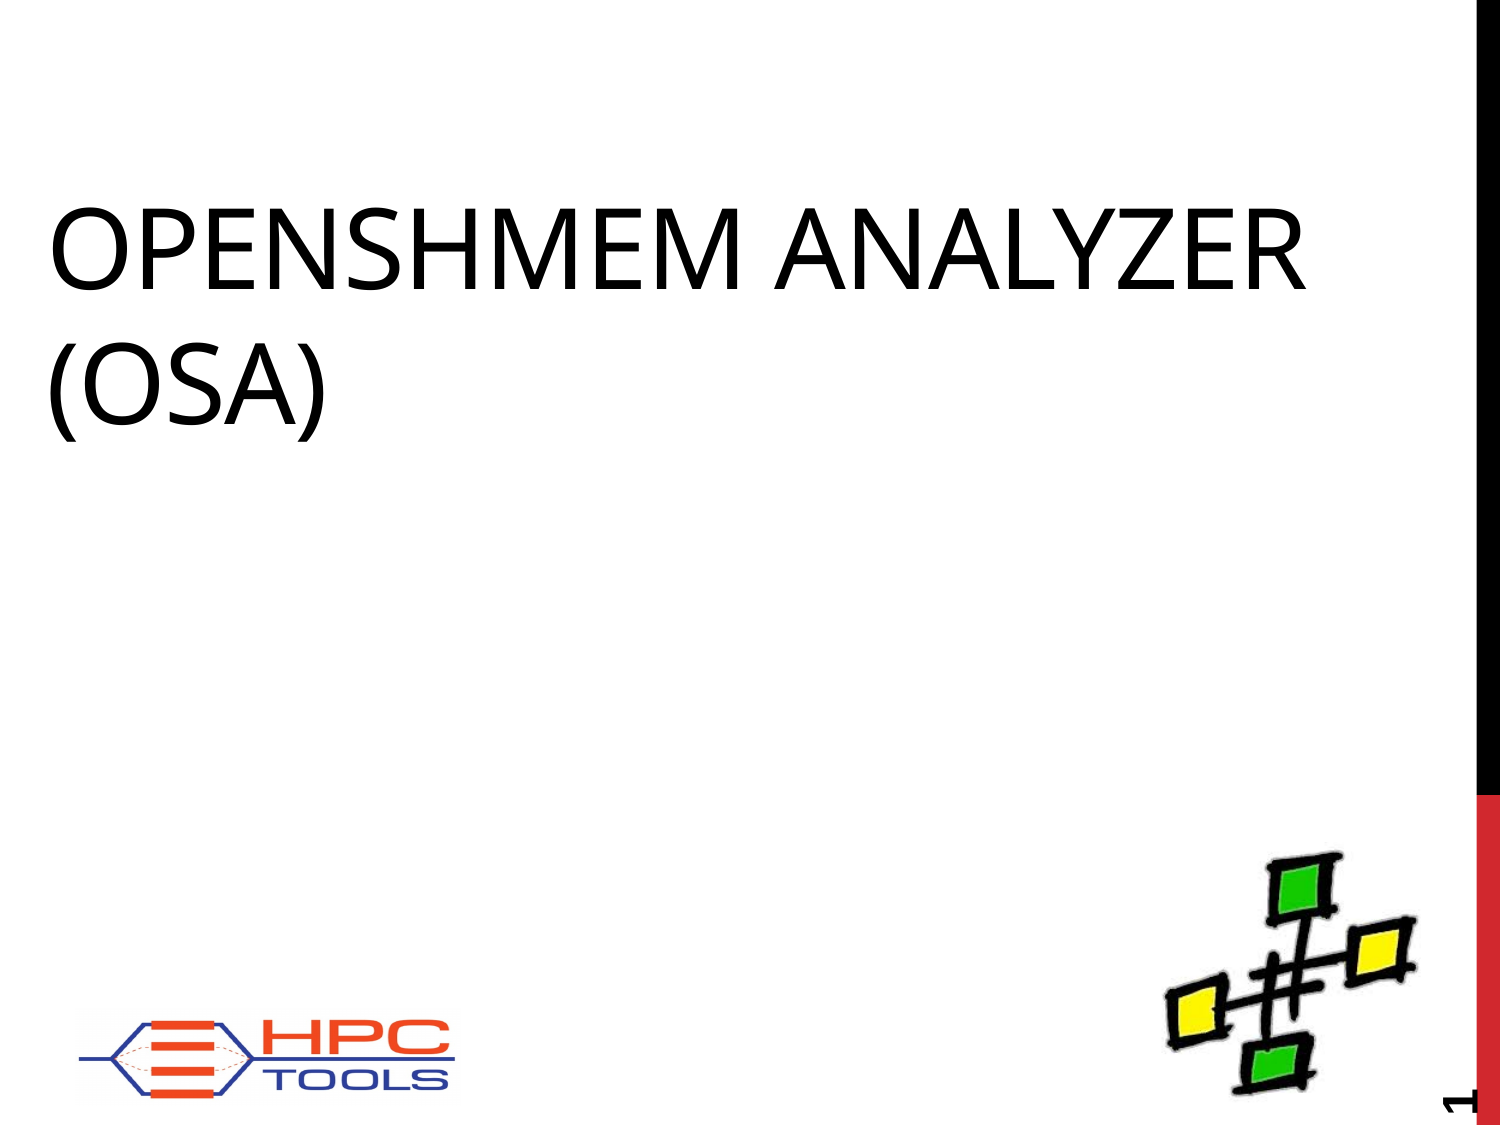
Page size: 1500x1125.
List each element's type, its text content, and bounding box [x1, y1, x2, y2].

picture [74, 1008, 461, 1106]
picture [1151, 842, 1429, 1106]
title Openshmem analyzer (OSA) [31, 45, 1451, 579]
slide_number 1 [1427, 916, 1488, 1125]
